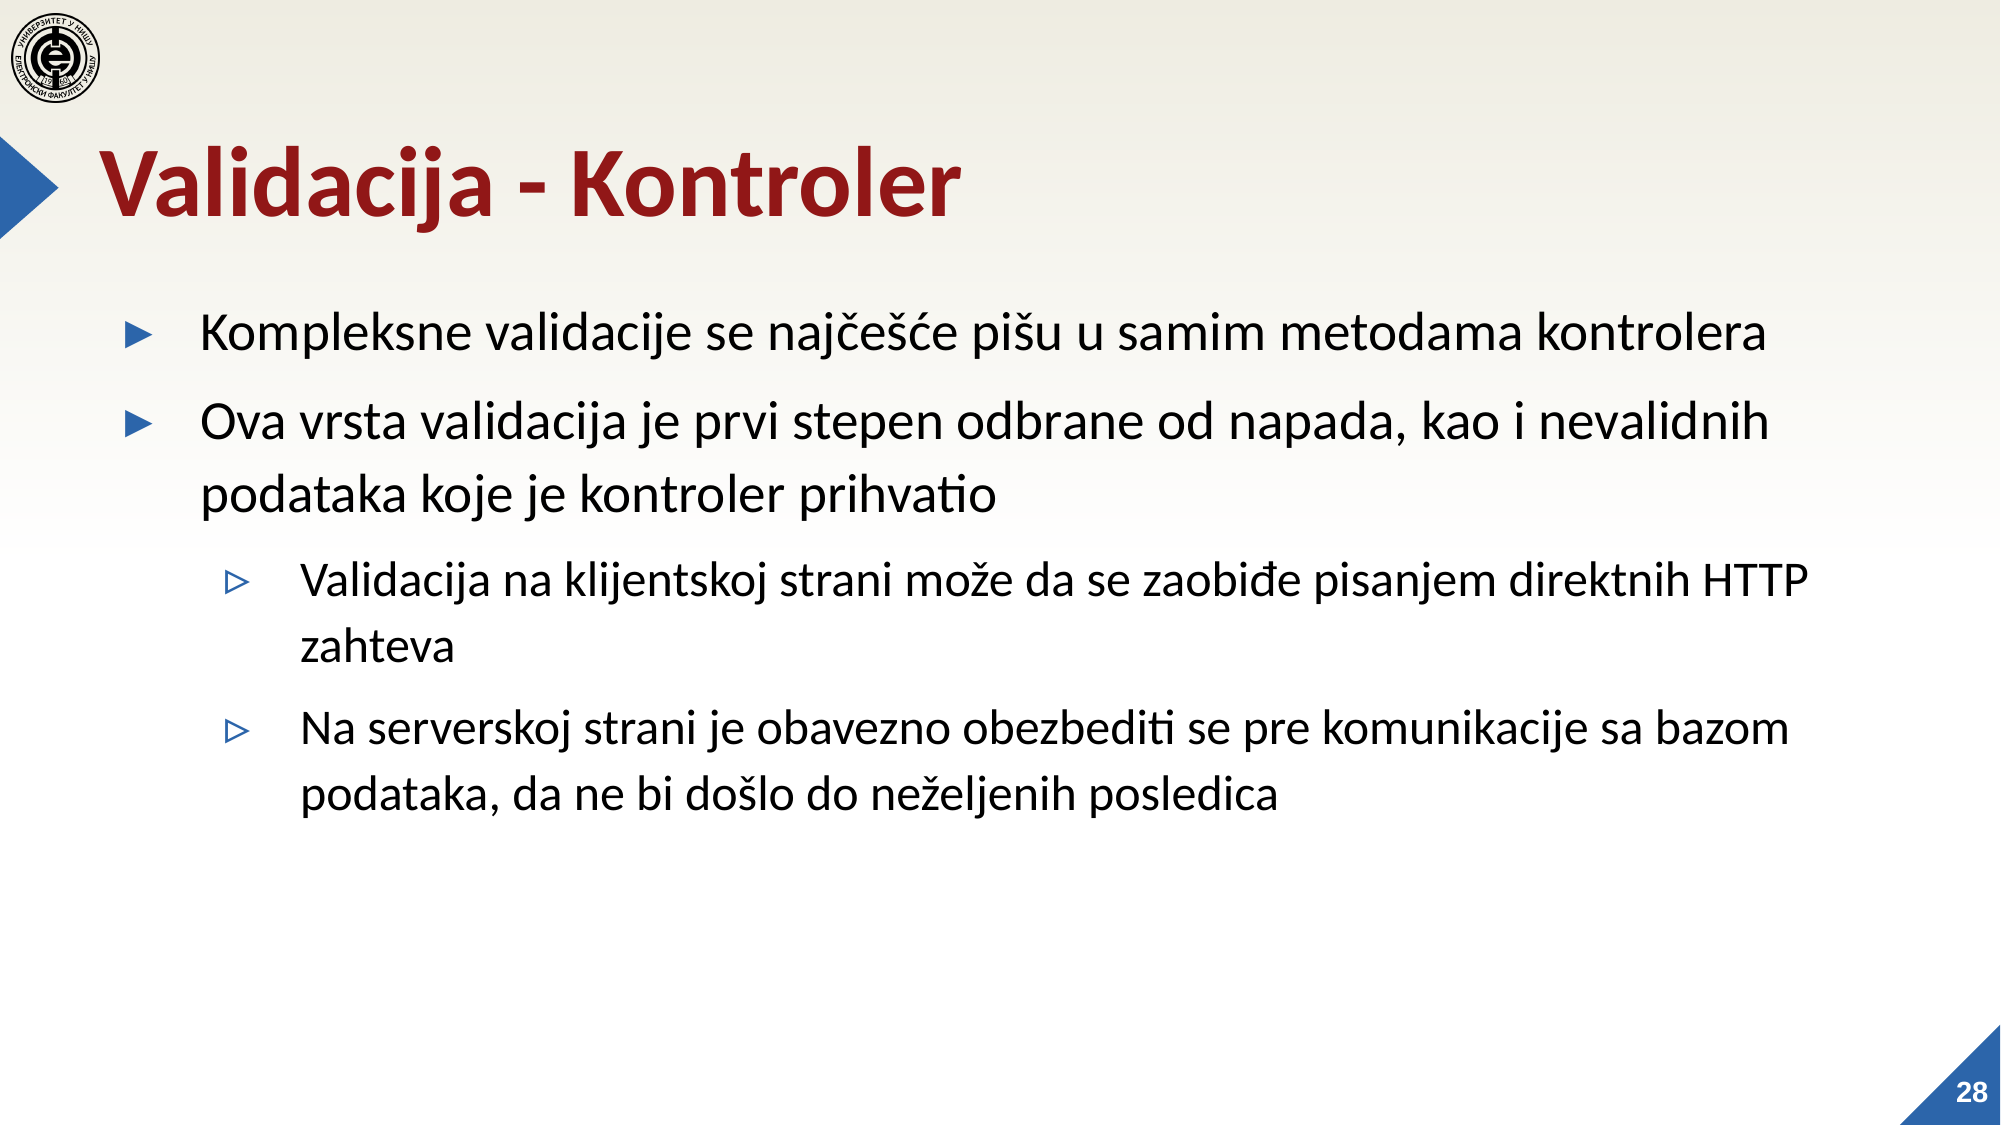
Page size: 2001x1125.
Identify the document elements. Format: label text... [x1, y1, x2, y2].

list Kompleksne validacije se najčešće pišu u samim metodama kontrolera Ova vrsta validacija je prvi stepen odbrane od napada, kao i nevalidnih podataka koje je kontroler prihvatio Validacija na klijentskoj strani može da se zaobiđe pisanjem direktnih HTTP zahteva Na serverskoj strani je obavezno obezbediti se pre komunikacije sa bazom podataka, da ne bi došlo do neželjenih posledica [99, 288, 1827, 1039]
picture [11, 13, 100, 103]
slide_number 28 [1946, 1070, 1989, 1109]
title Validacija - Kontroler [99, 109, 1827, 266]
